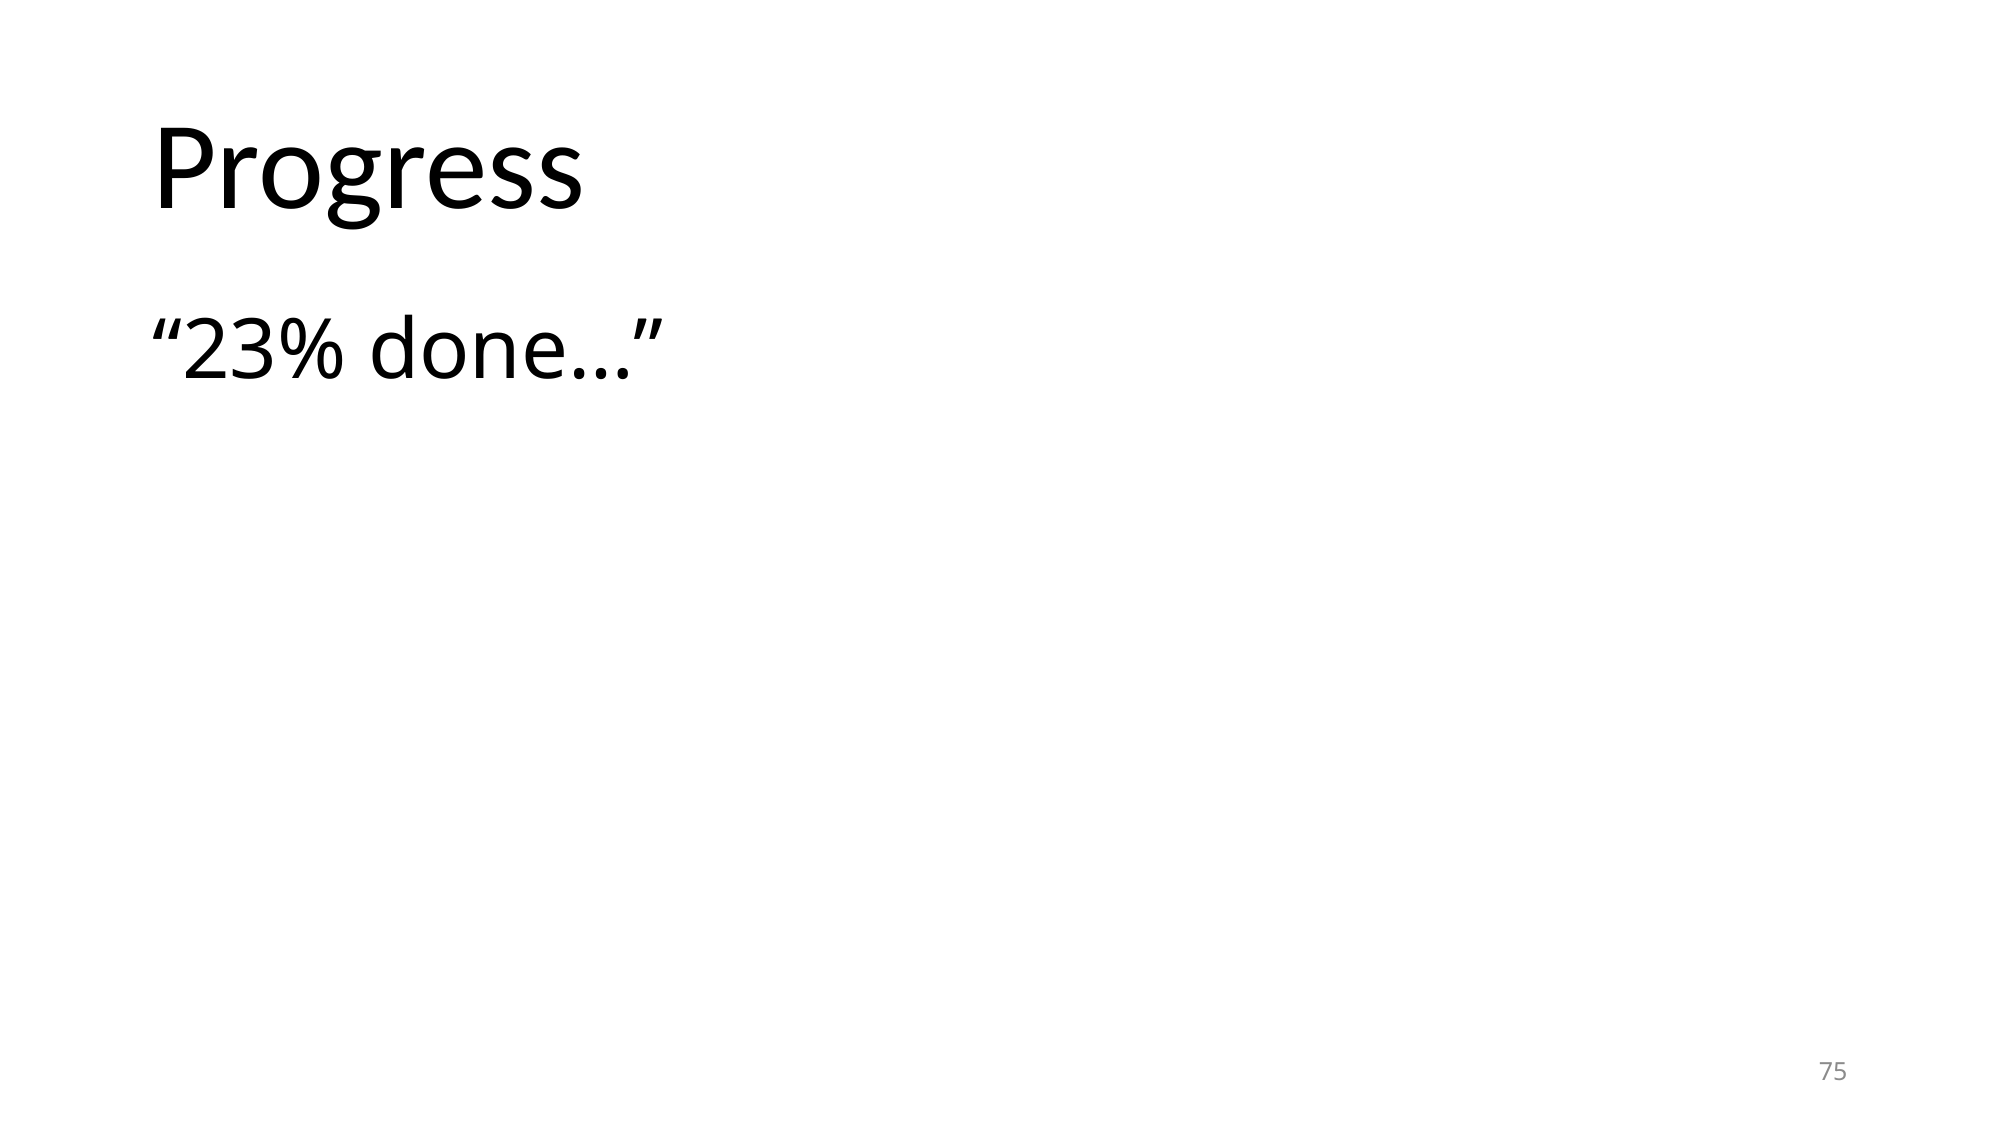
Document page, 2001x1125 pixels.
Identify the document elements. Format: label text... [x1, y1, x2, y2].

title Progress [137, 59, 1863, 278]
slide_number 75 [1412, 1042, 1863, 1103]
list “23% done…” [137, 299, 1863, 1014]
